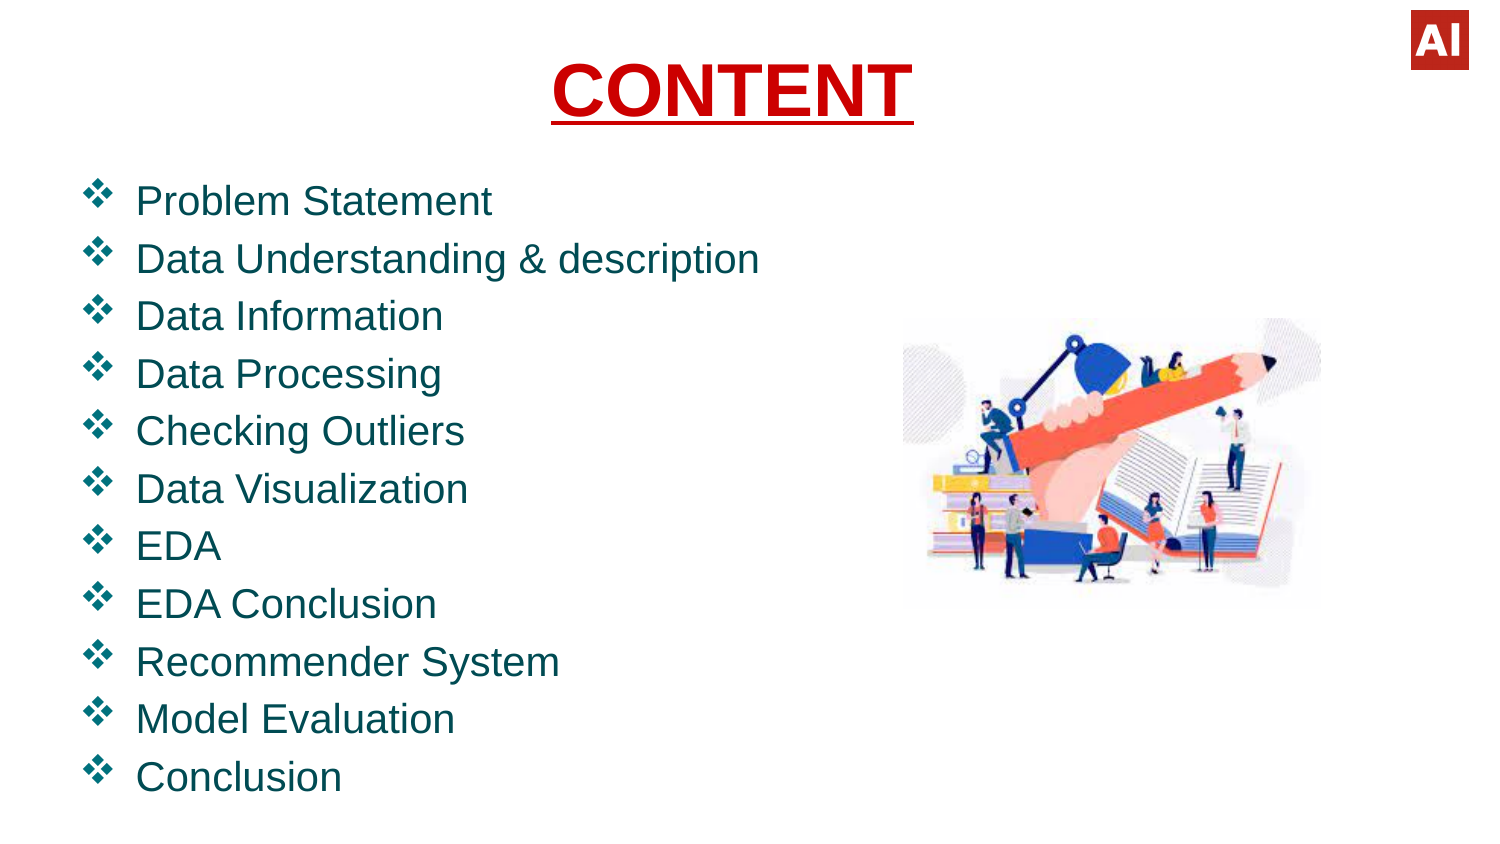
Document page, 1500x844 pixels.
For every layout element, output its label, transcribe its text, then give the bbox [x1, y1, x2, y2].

list Problem Statement Data Understanding & description Data Information Data Processing Checking Outliers Data Visualization EDA EDA Conclusion Recommender System Model Evaluation Conclusion [45, 151, 993, 776]
title CONTENT [33, 26, 1432, 121]
picture [1411, 10, 1469, 70]
picture [903, 318, 1321, 609]
